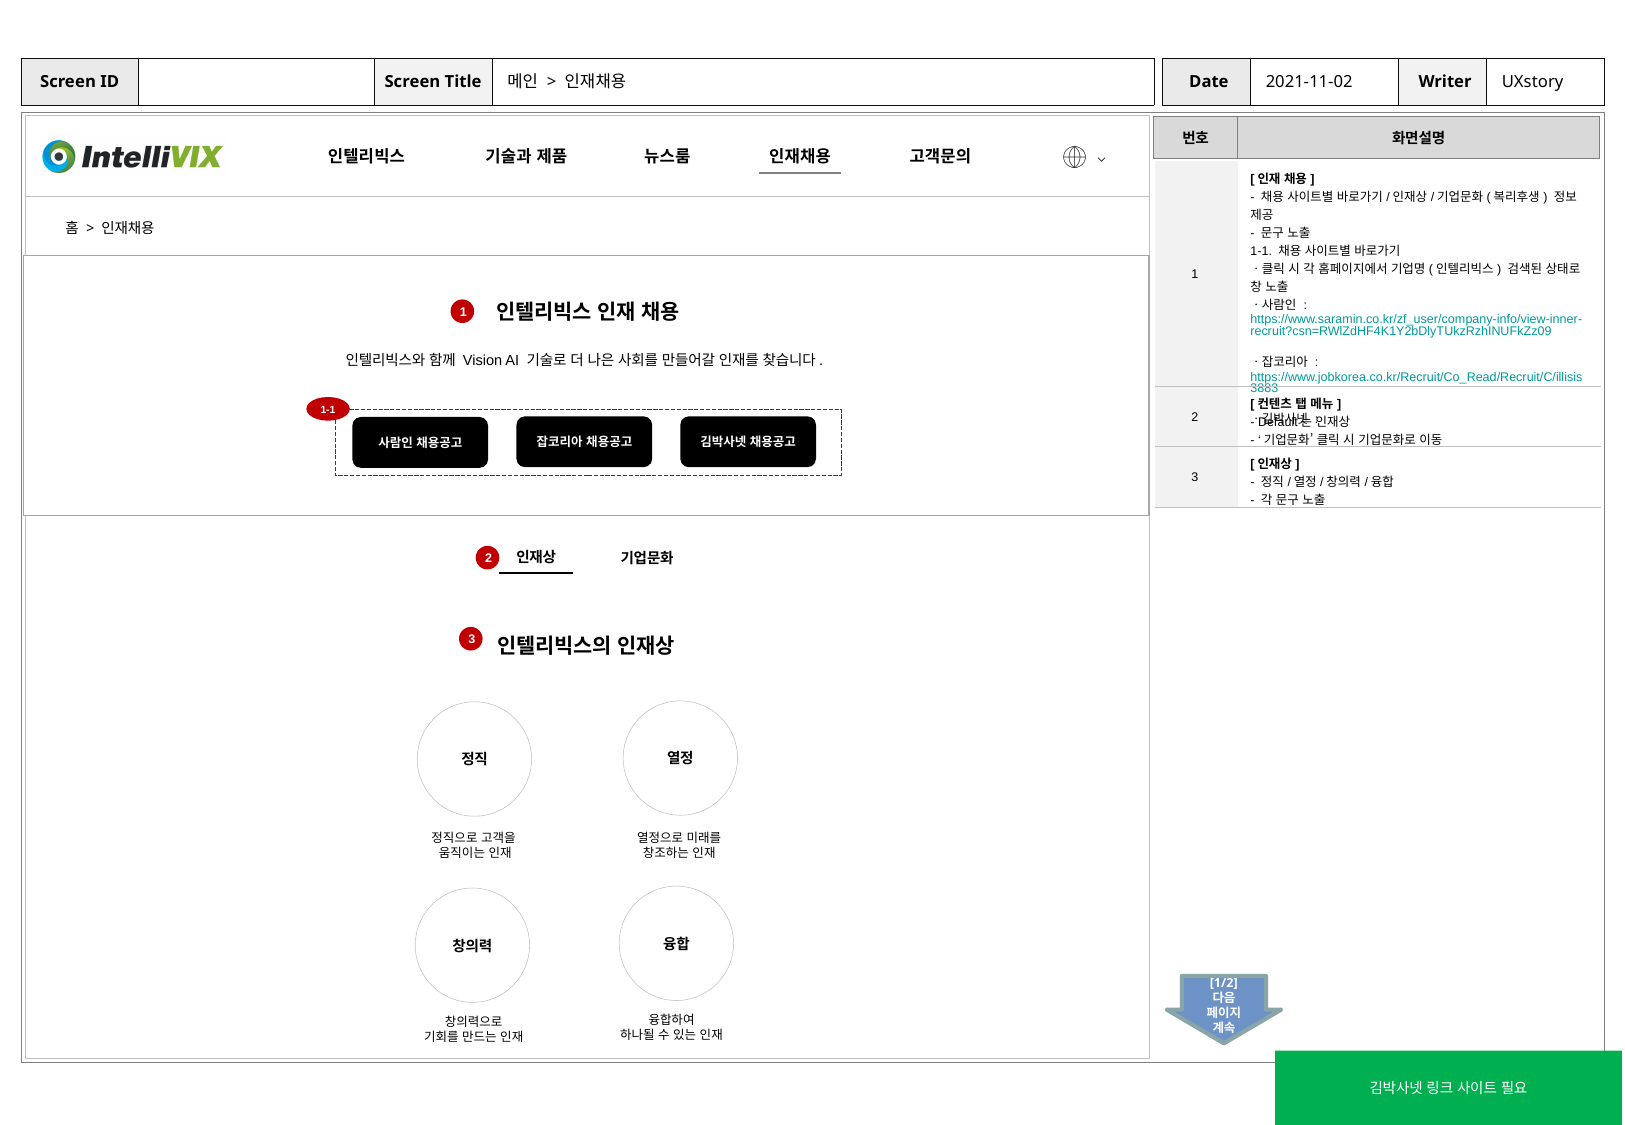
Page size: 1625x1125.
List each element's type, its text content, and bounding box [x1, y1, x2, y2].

text_box 인재상 [501, 540, 572, 572]
text_box 3 [458, 626, 483, 651]
text_box 인텔리빅스와 함께 Vision AI 기술로 더 나은 사회를 만들어갈 인재를 찾습니다. [232, 343, 936, 376]
text_box [22, 253, 1151, 518]
text_box 창의력으로 기회를 만드는 인재 [409, 1006, 539, 1052]
text_box 홈 > 인재채용 [50, 212, 170, 245]
picture [1060, 143, 1089, 171]
text_box [334, 409, 842, 476]
text_box [1/2] 다음 페이지 계속 [1164, 973, 1284, 1046]
picture [39, 134, 226, 177]
table_header [인재 채용] - 채용 사이트별 바로가기/인재상/기업문화(복리후생) 정보 제공 - 문구 노출 1-1. 채용 사이트별 바로가기 ㆍ클릭 시 각 홈페이지에서 기업명(인텔리빅스) 검색된 상태로 창 노출 ㆍ사람인 : https://www.saramin.co.kr/zf_user/company-info/view-inner-recruit?csn=RWlZdHF4K1Y2bDlyTUkzRzhINUFkZz09 ㆍ잡코리아 : https://www.jobkorea.co.kr/Recruit/Co_Read/Recruit/C/illisis3883 ㆍ김박사넷 : [1238, 161, 1601, 386]
list 2021-11-02 [1251, 66, 1395, 96]
text_box 1 [450, 299, 475, 324]
text_box 김박사넷 링크 사이트 필요 [1275, 1050, 1622, 1125]
list UXstory [1487, 66, 1601, 96]
text_box 열정 [623, 700, 738, 816]
table_cell [컨텐츠 탭 메뉴] - Default는 인재상 - ‘기업문화’ 클릭 시 기업문화로 이동 [1238, 387, 1601, 446]
table_cell 2 [1155, 387, 1238, 446]
text_box 인텔리빅스 인재 채용 [481, 291, 695, 332]
text_box 창의력 [415, 888, 530, 1003]
text_box 정직 [417, 701, 532, 817]
text_box 융합 [619, 886, 734, 1001]
table_cell [인재상] - 정직/열정/창의력/융합 - 각 문구 노출 [1238, 447, 1601, 507]
text_box 정직으로 고객을 움직이는 인재 [416, 822, 534, 868]
text_box 기업문화 [605, 541, 689, 574]
text_box 융합하여 하나될 수 있는 인재 [605, 1004, 738, 1050]
list 메인 > 인재채용 [492, 66, 1149, 96]
picture [1095, 152, 1108, 166]
table_cell 3 [1155, 447, 1238, 507]
text_box 인텔리빅스의 인재상 [482, 624, 690, 665]
text_box 1-1 [306, 397, 350, 421]
text_box 열정으로 미래를 창조하는 인재 [622, 822, 736, 868]
table_header 1 [1155, 161, 1238, 386]
text_box 2 [475, 545, 500, 570]
